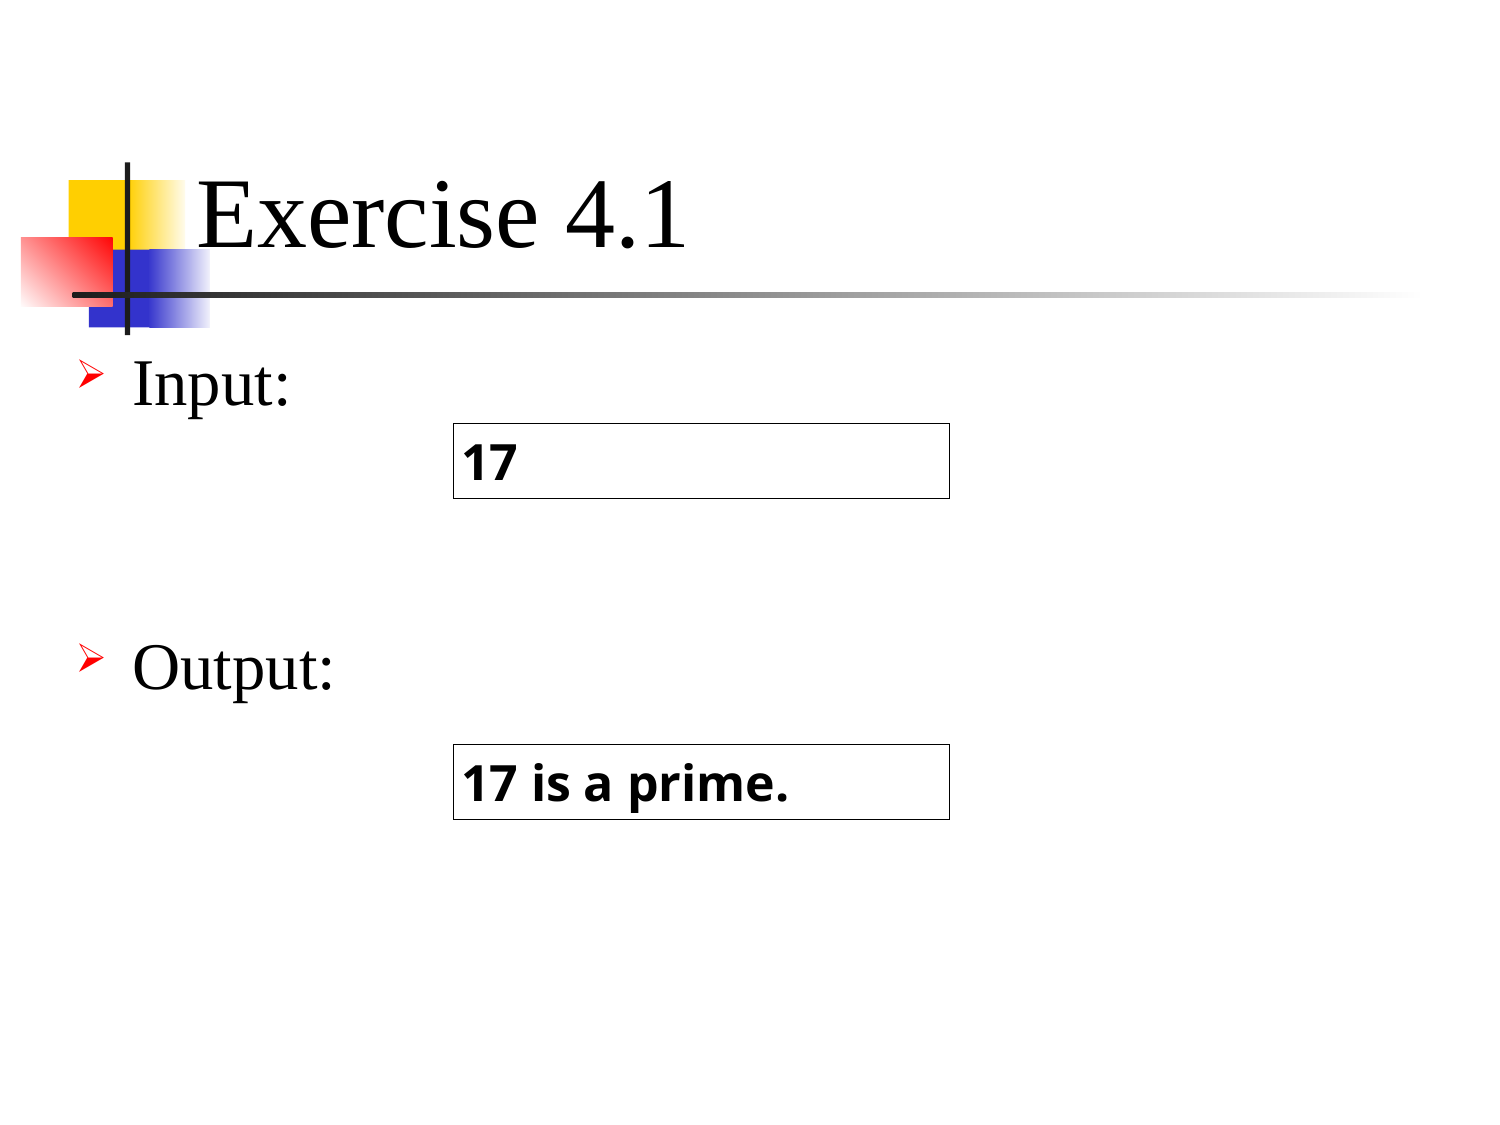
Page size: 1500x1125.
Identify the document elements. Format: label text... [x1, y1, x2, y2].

text_box Input: Output: [68, 331, 1467, 1107]
title Exercise 4.1 [188, 34, 1468, 276]
text_box 17 [453, 423, 950, 499]
text_box 17 is a prime. [453, 744, 950, 820]
